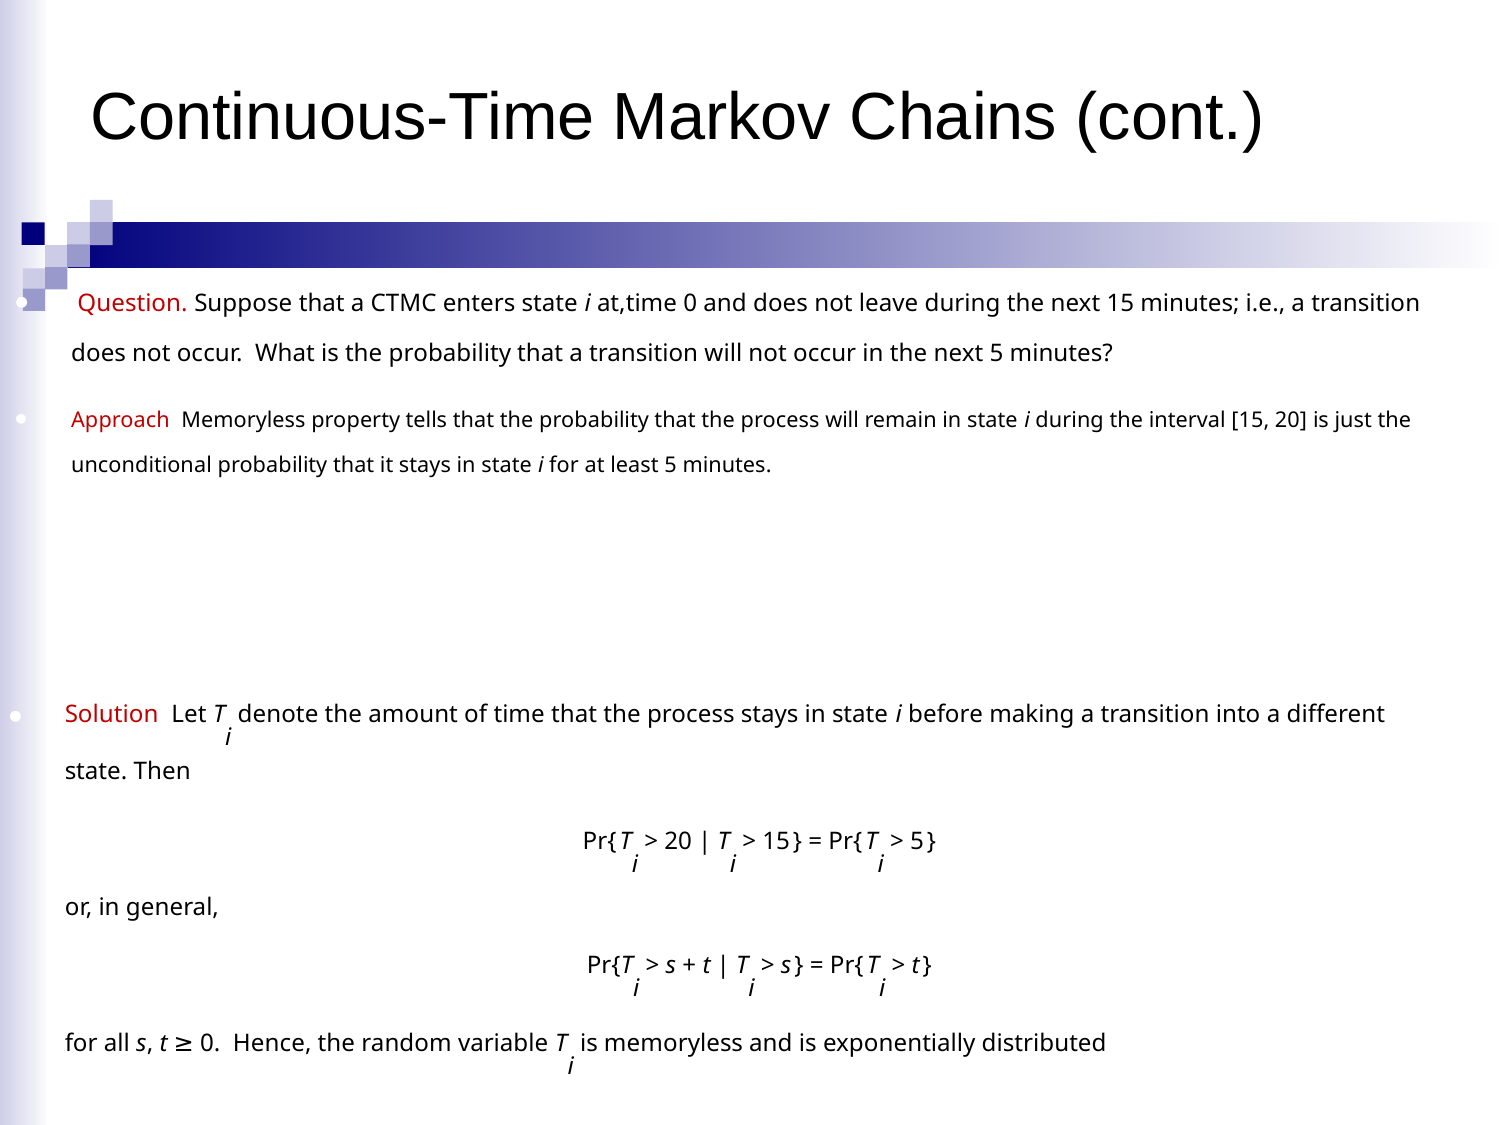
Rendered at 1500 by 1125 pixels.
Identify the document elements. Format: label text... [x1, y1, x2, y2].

text_box Solution: Let Ti denote the amount of time that the process stays in state i before making a transition into a different state. Then Pr{ Ti > 20 | Ti > 15 } = Pr{ Ti > 5 } or, in general, Pr{Ti > s + t | Ti > s } = Pr{ Ti > t } for all s, t ≥ 0. Hence, the random variable Ti is memoryless and is exponentially distributed. [0, 685, 1469, 1087]
title Continuous-Time Markov Chains (cont.) [75, 0, 1425, 225]
text_box :Question. Suppose that a CTMC enters state i at,time 0 and does not leave during the next 15 minutes; i.e., a transition does not occur. What is the probability that a transition will not occur in the next 5 minutes? Approach: Memoryless property tells that the probability that the process will remain in state i during the interval [15, 20] is just the unconditional probability that it stays in state i for at least 5 minutes. [0, 274, 1475, 499]
